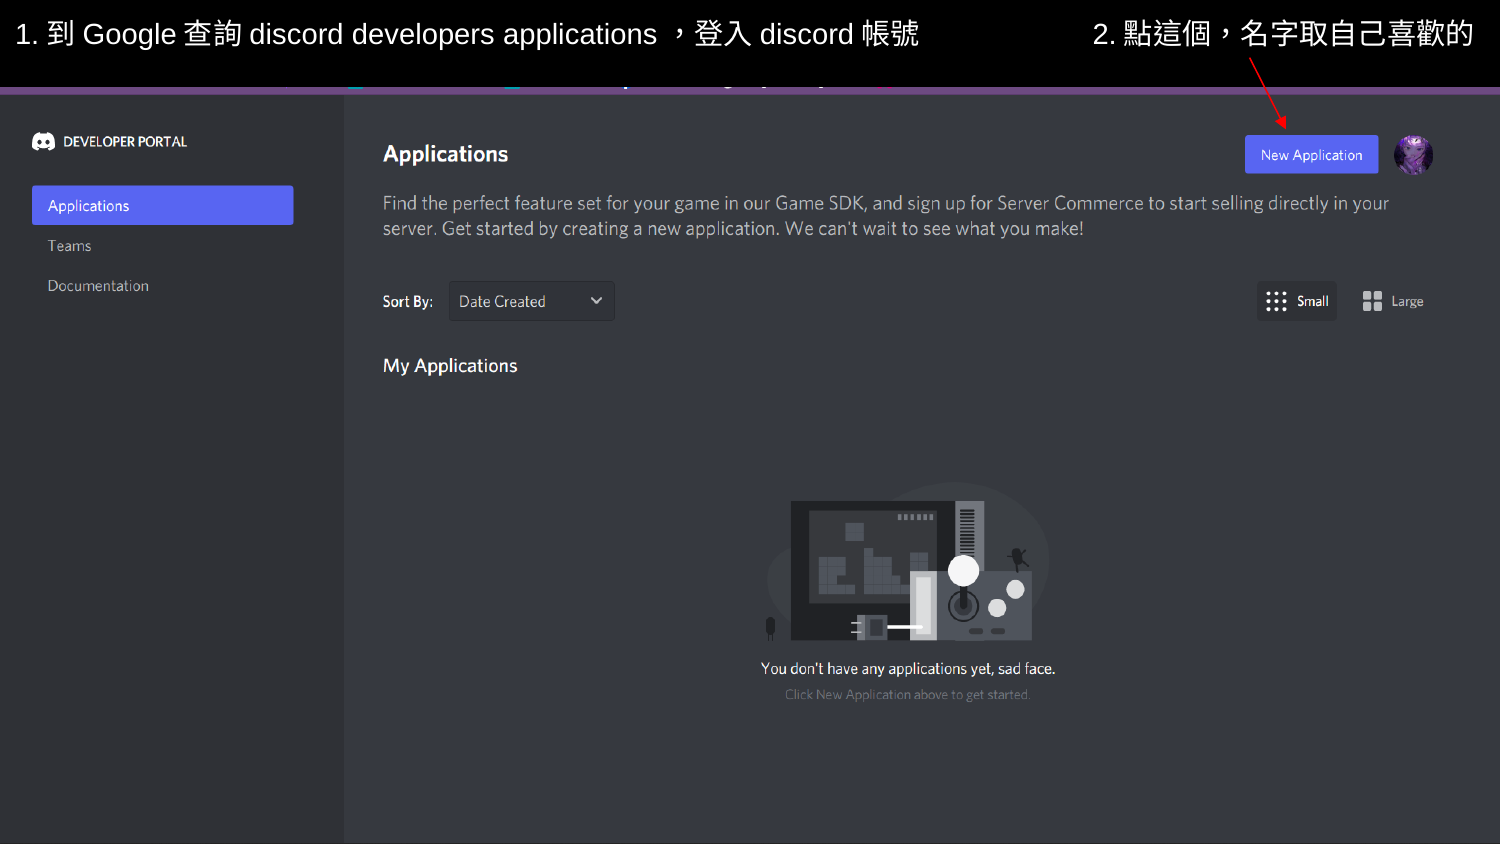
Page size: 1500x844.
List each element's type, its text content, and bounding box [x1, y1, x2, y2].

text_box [1249, 57, 1287, 130]
text_box 2.點這個，名字取自己喜歡的 [1077, 0, 1500, 65]
picture [0, 87, 1500, 844]
text_box 1.到Google查詢discord developers applications，登入discord帳號 [0, 0, 1077, 65]
